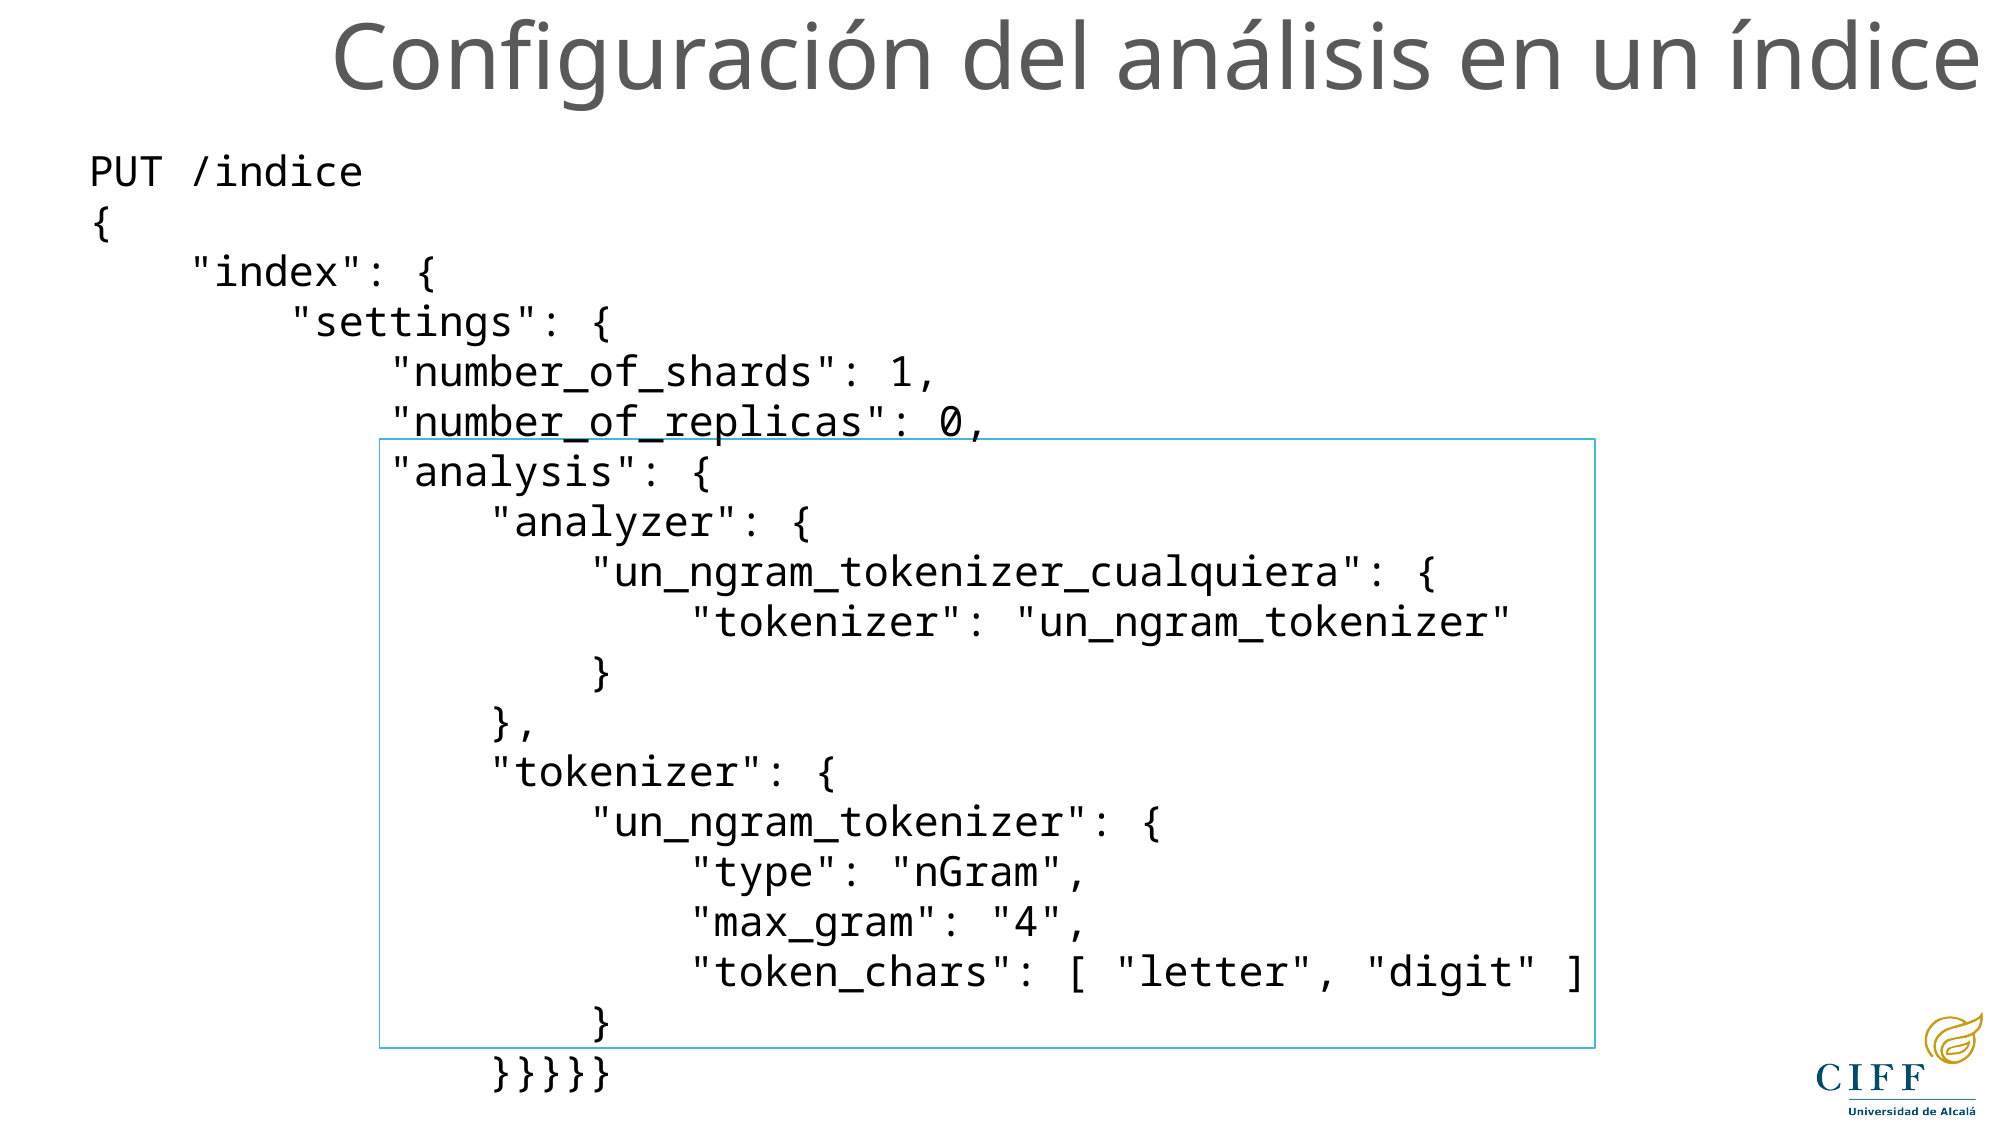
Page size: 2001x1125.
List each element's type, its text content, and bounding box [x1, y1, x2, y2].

picture [1789, 990, 2001, 1125]
list PUT /indice { "index": { "settings": { "number_of_shards": 1, "number_of_replicas": 0, "analysis": { "analyzer": { "un_ngram_tokenizer_cualquiera": { "tokenizer": "un_ngram_tokenizer" } }, "tokenizer": { "un_ngram_tokenizer": { "type": "nGram", "max_gram": "4", "token_chars": [ "letter", "digit" ] } }}}}} [73, 172, 1927, 1068]
list Configuración del análisis en un índice [0, 0, 2000, 119]
